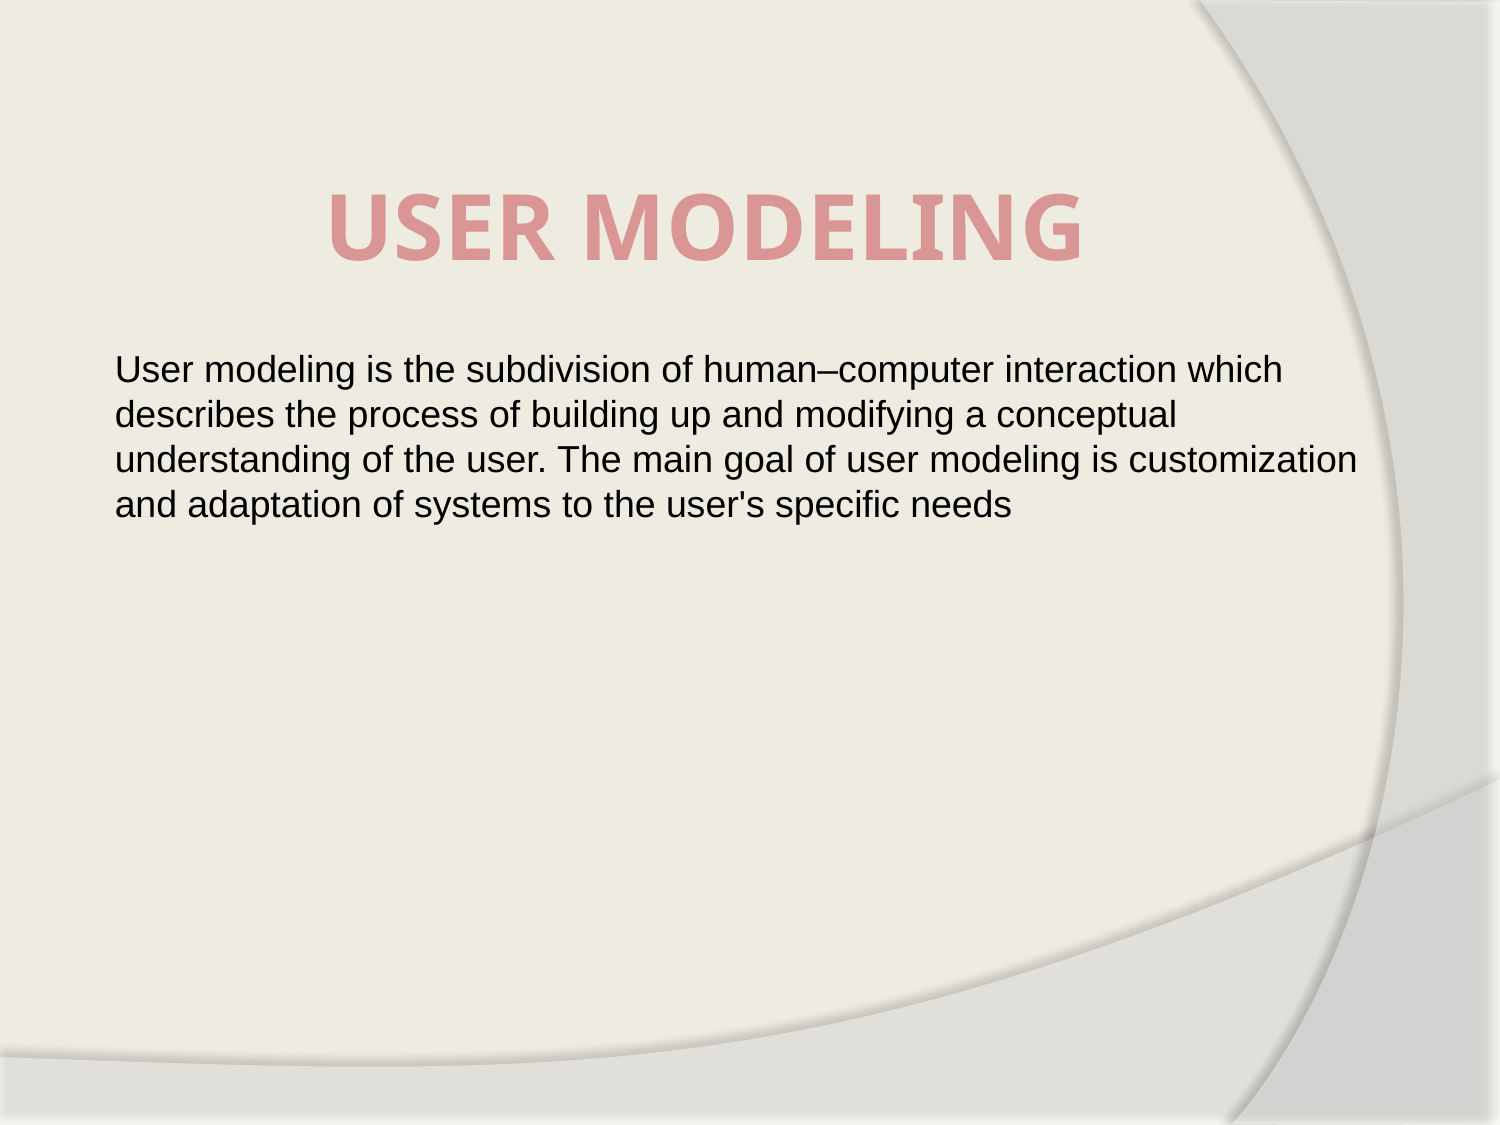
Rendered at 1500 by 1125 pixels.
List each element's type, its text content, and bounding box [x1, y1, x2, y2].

text_box User modeling is the subdivision of human–computer interaction which describes the process of building up and modifying a conceptual understanding of the user. The main goal of user modeling is customization and adaptation of systems to the user's specific needs [99, 337, 1400, 533]
text_box USER MODELING [74, 161, 1338, 332]
